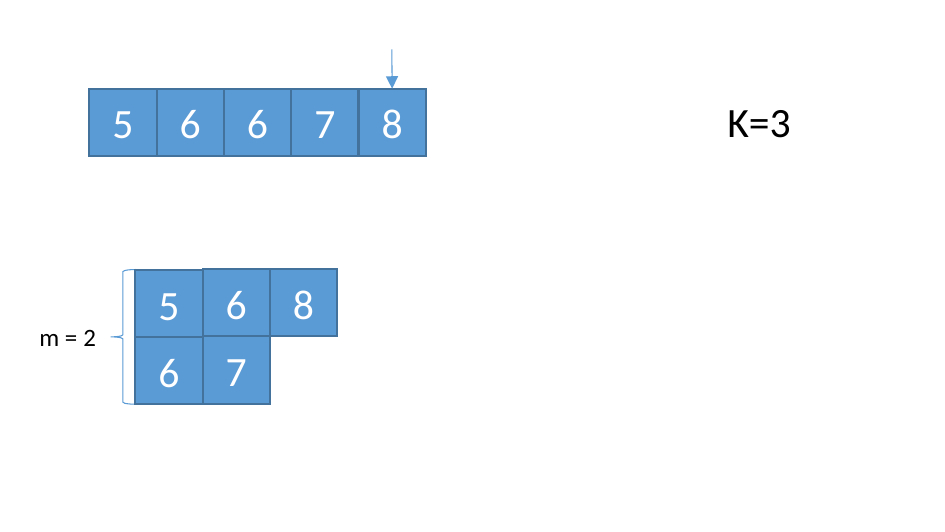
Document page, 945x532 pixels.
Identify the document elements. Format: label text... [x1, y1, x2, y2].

text_box 7 [290, 88, 358, 157]
text_box m = 2 [24, 314, 115, 359]
text_box 6 [134, 336, 202, 405]
text_box 8 [358, 88, 427, 157]
text_box 7 [202, 335, 271, 405]
text_box 5 [134, 269, 202, 336]
text_box [115, 269, 134, 405]
text_box 8 [269, 268, 338, 337]
text_box 6 [156, 88, 223, 157]
text_box 6 [223, 88, 290, 157]
text_box K=3 [712, 88, 887, 154]
text_box 5 [88, 88, 156, 157]
text_box 6 [202, 268, 269, 335]
